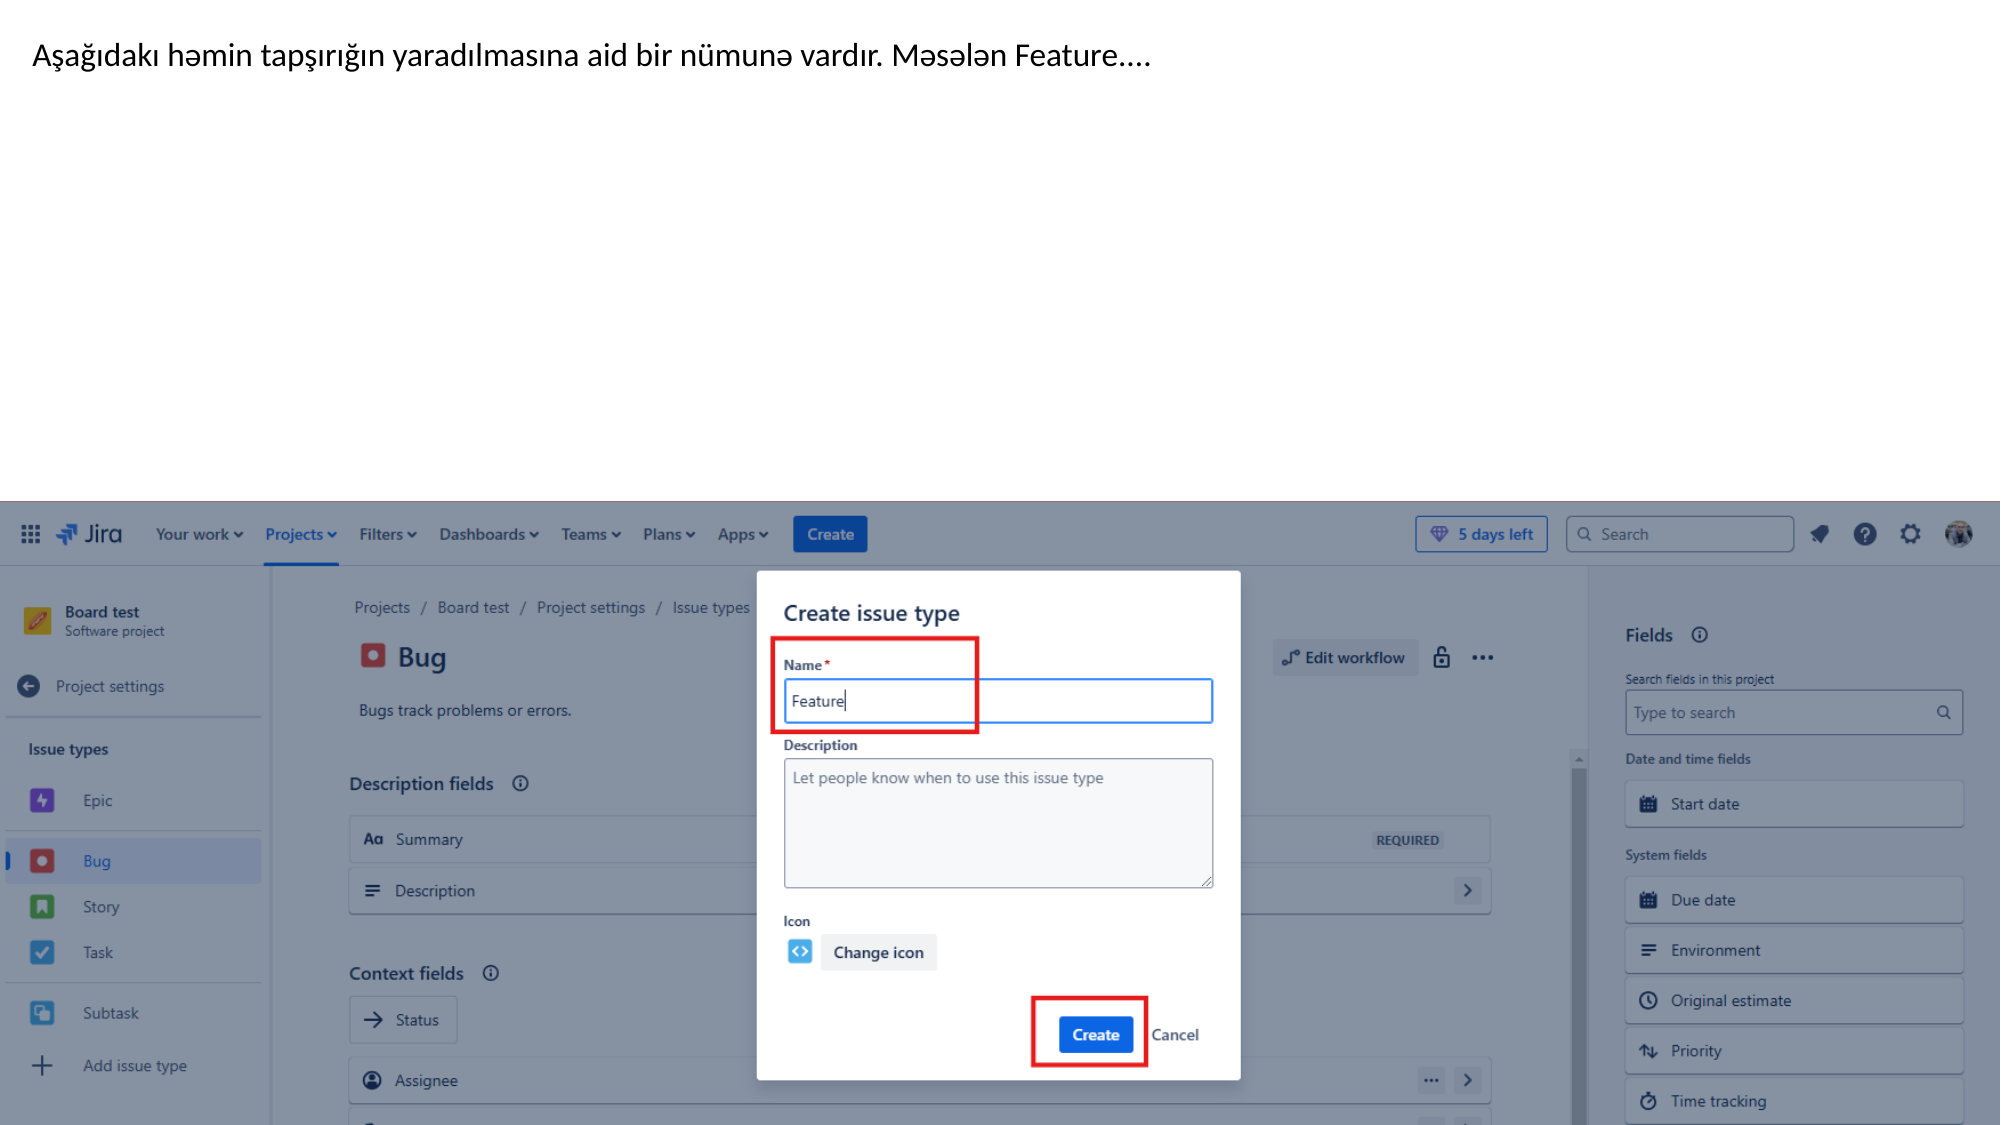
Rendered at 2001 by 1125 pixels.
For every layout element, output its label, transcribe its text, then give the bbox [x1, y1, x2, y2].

picture [0, 501, 2000, 1125]
text_box Aşağıdakı həmin tapşırığın yaradılmasına aid bir nümunə vardır. Məsələn Feature.... [17, 25, 1984, 121]
